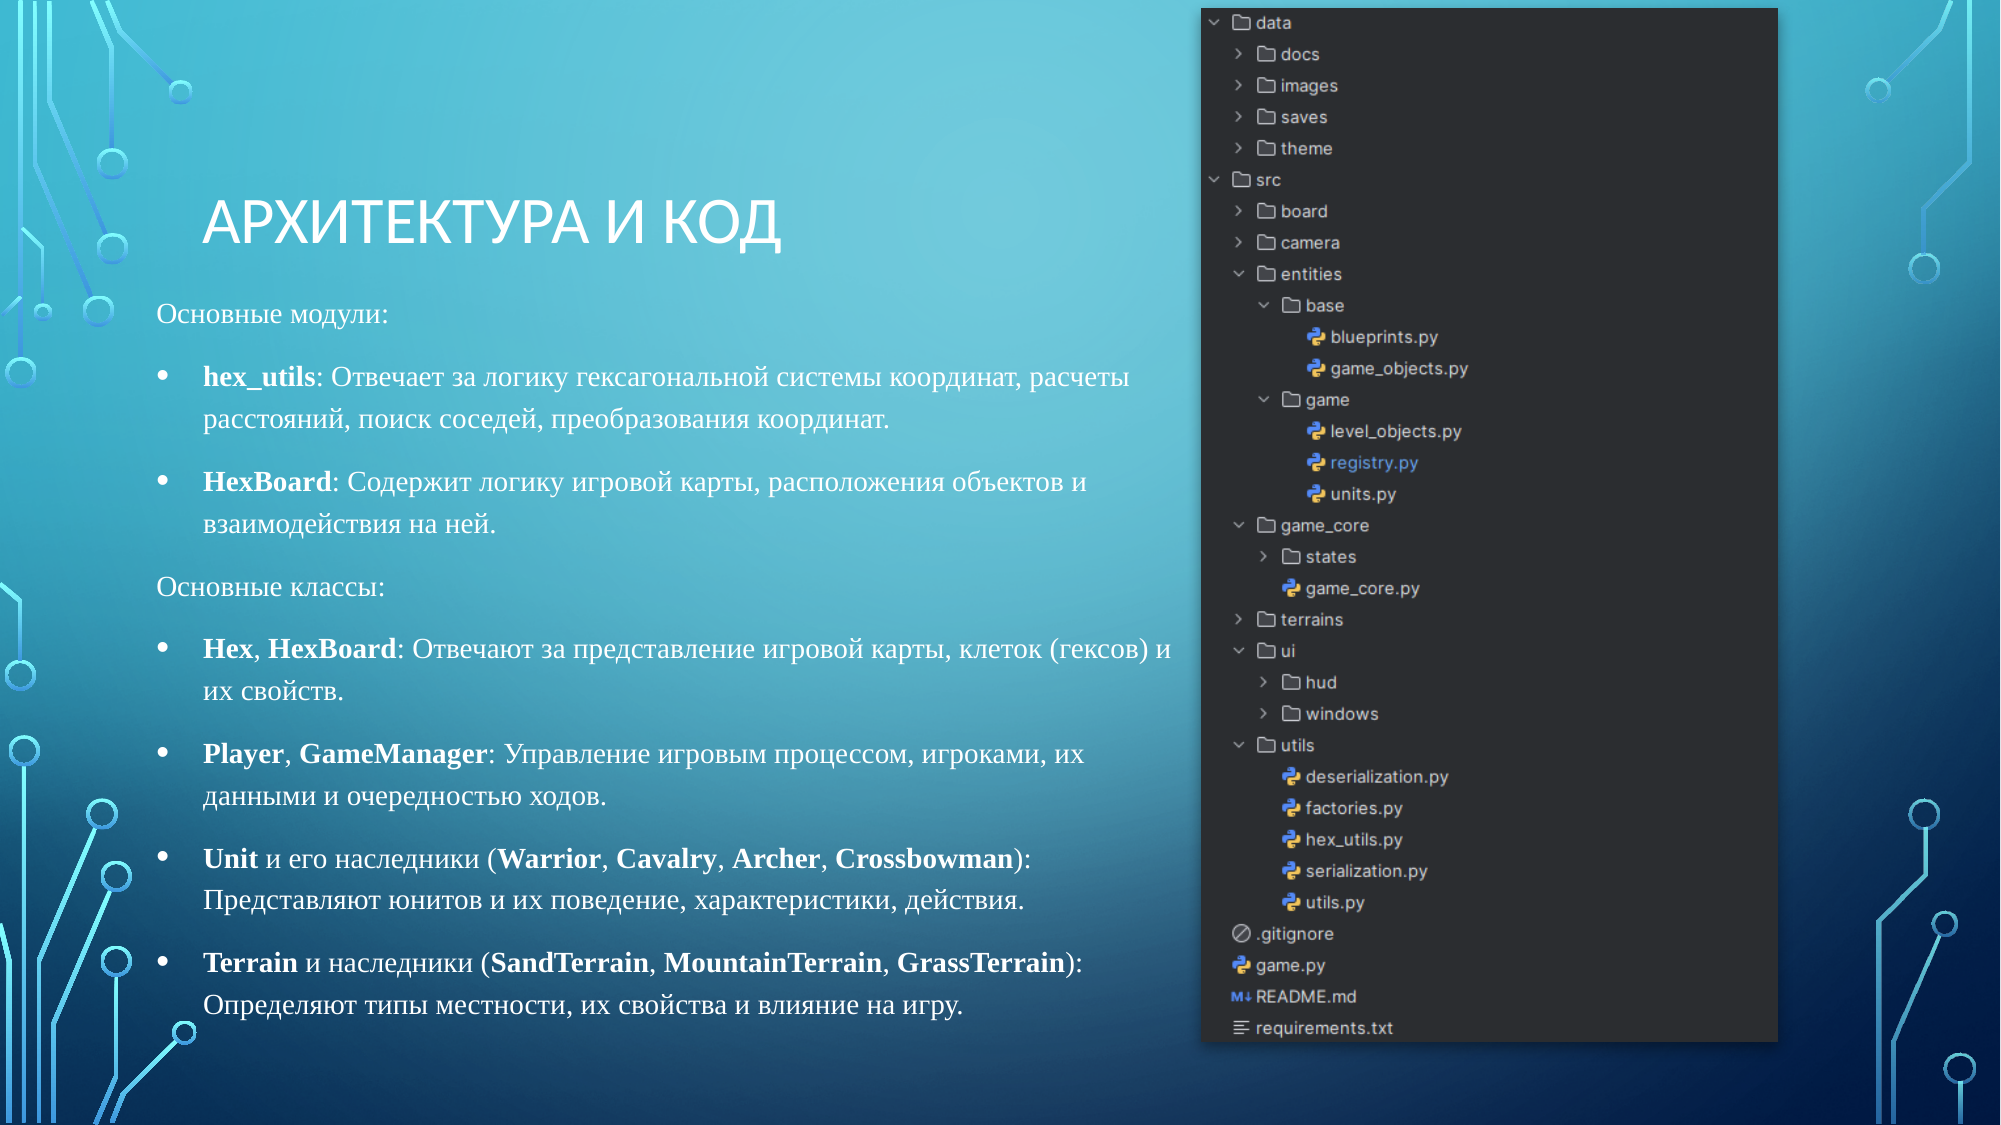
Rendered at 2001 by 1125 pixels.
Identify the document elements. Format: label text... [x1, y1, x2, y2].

list Основные модули: hex_utils: Отвечает за логику гексагональной системы координат, расчеты расстояний, поиск соседей, преобразования координат. HexBoard: Содержит логику игровой карты, расположения объектов и взаимодействия на ней. Основные классы: Hex, HexBoard: Отвечают за представление игровой карты, клеток (гексов) и их свойств. Player, GameManager: Управление игровым процессом, игроками, их данными и очередностью ходов. Unit и его наследники (Warrior, Cavalry, Archer, Crossbowman): Представляют юнитов и их поведение, характеристики, действия. Terrain и наследники (SandTerrain, MountainTerrain, GrassTerrain): Определяют типы местности, их свойства и влияние на игру. [141, 280, 1203, 1077]
title Архитектура и код [187, 0, 1161, 266]
picture [1199, 0, 1779, 1046]
